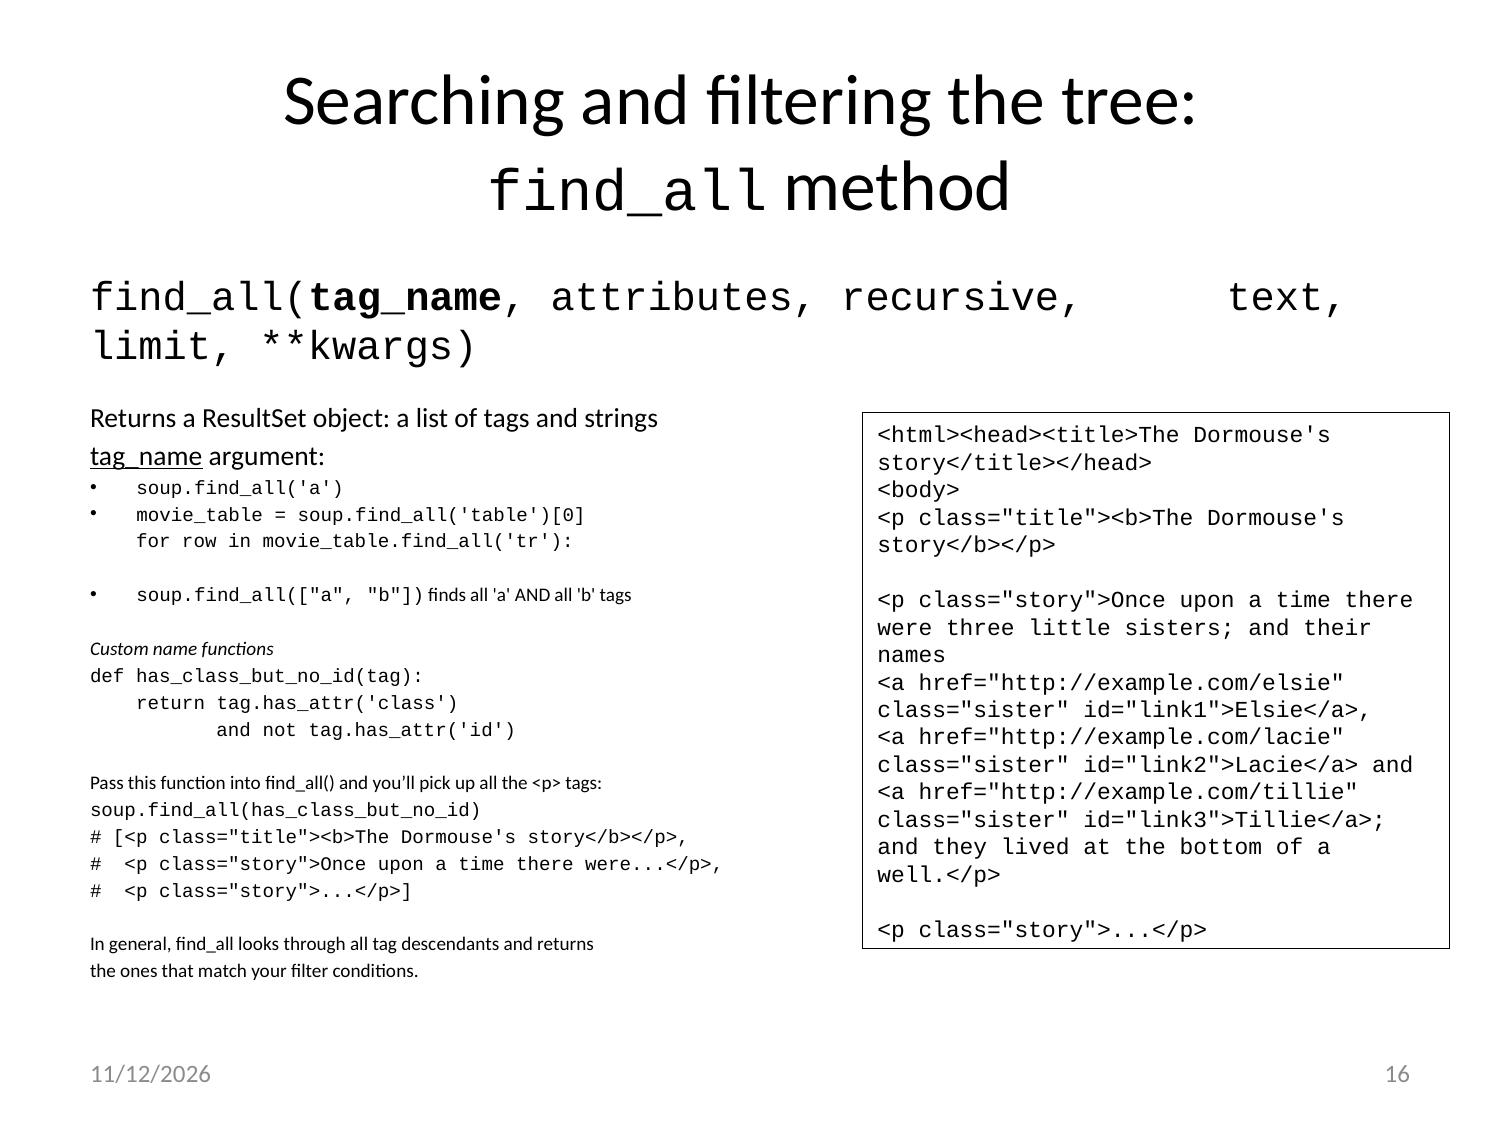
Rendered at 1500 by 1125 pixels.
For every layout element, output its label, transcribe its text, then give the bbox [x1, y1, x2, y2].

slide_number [75, 1042, 425, 1103]
slide_number 16 [1074, 1042, 1425, 1103]
list find_all(tag_name, attributes, recursive, text, limit, **kwargs) Returns a ResultSet object: a list of tags and strings tag_name argument: soup.find_all('a') movie_table = soup.find_all('table')[0] for row in movie_table.find_all('tr'): soup.find_all(["a", "b"]) finds all 'a' AND all 'b' tags Custom name functions def has_class_but_no_id(tag): return tag.has_attr('class') and not tag.has_attr('id') Pass this function into find_all() and you’ll pick up all the <p> tags: soup.find_all(has_class_but_no_id) # [<p class="title"><b>The Dormouse's story</b></p>, # <p class="story">Once upon a time there were...</p>, # <p class="story">...</p>] In general, find_all looks through all tag descendants and returns the ones that match your filter conditions. [75, 262, 1425, 1005]
text_box <html><head><title>The Dormouse's story</title></head> <body> <p class="title"><b>The Dormouse's story</b></p> <p class="story">Once upon a time there were three little sisters; and their names <a href="http://example.com/elsie" class="sister" id="link1">Elsie</a>, <a href="http://example.com/lacie" class="sister" id="link2">Lacie</a> and <a href="http://example.com/tillie" class="sister" id="link3">Tillie</a>; and they lived at the bottom of a well.</p> <p class="story">...</p> [862, 412, 1450, 949]
title Searching and filtering the tree: find_all method [75, 45, 1425, 233]
